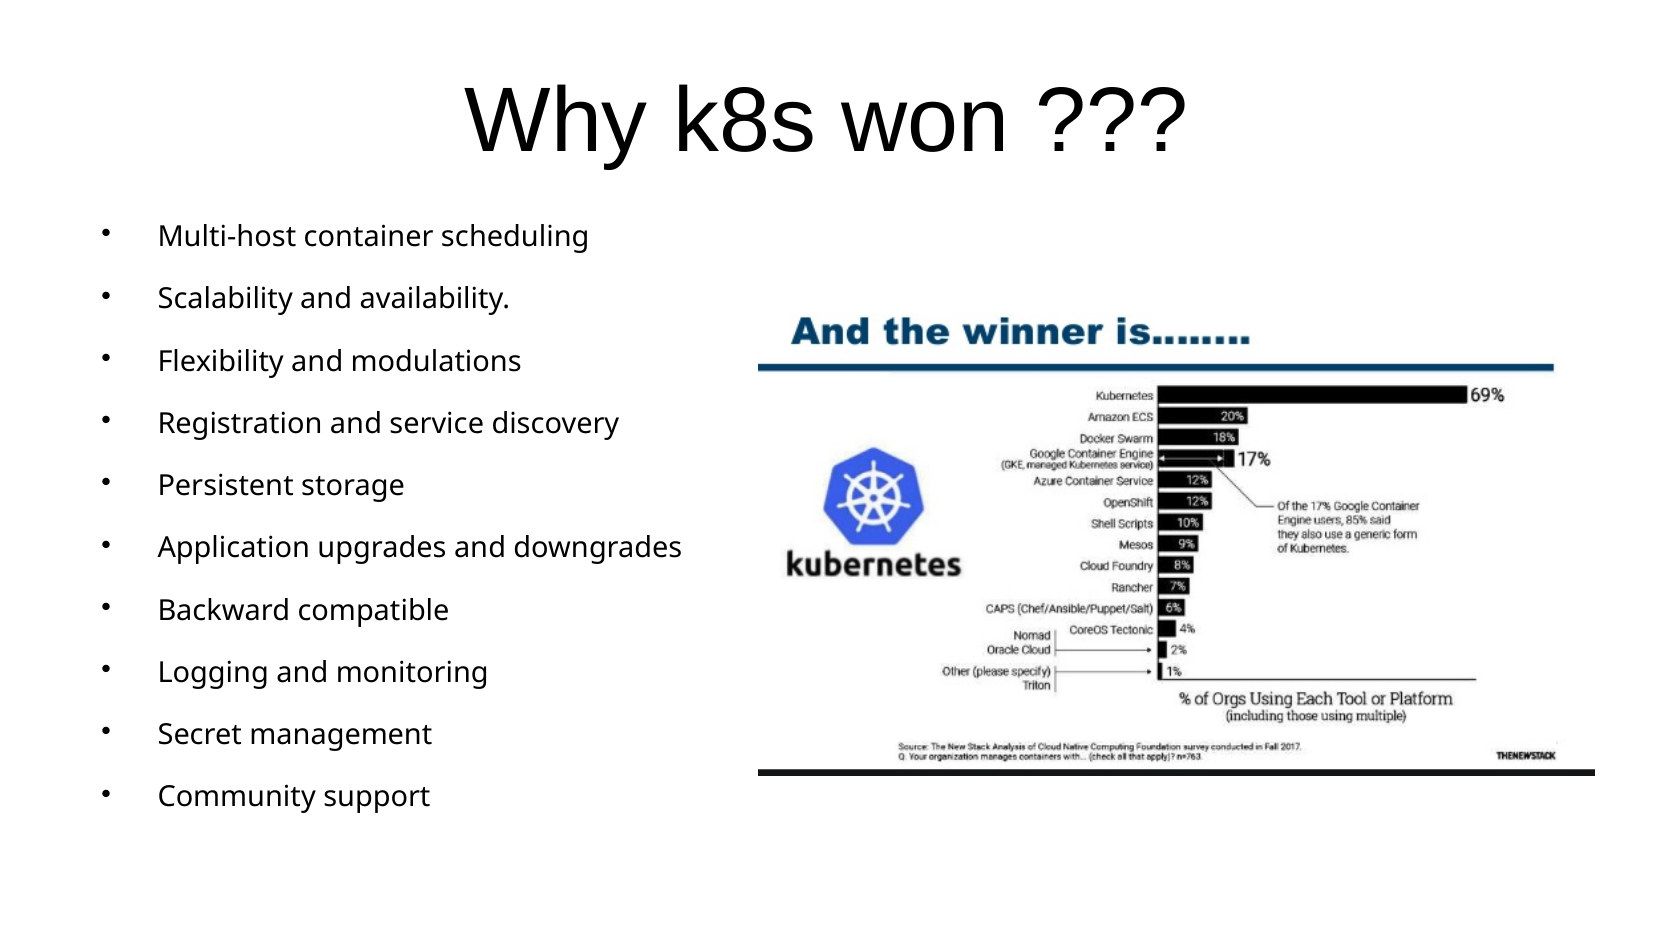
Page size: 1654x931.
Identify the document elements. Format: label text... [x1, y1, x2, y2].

text_box Why k8s won ??? [82, 37, 1571, 193]
picture [757, 294, 1595, 776]
text_box Multi-host container scheduling Scalability and availability. Flexibility and modulations Registration and service discovery Persistent storage Application upgrades and downgrades Backward compatible Logging and monitoring Secret management Community support [82, 217, 839, 815]
